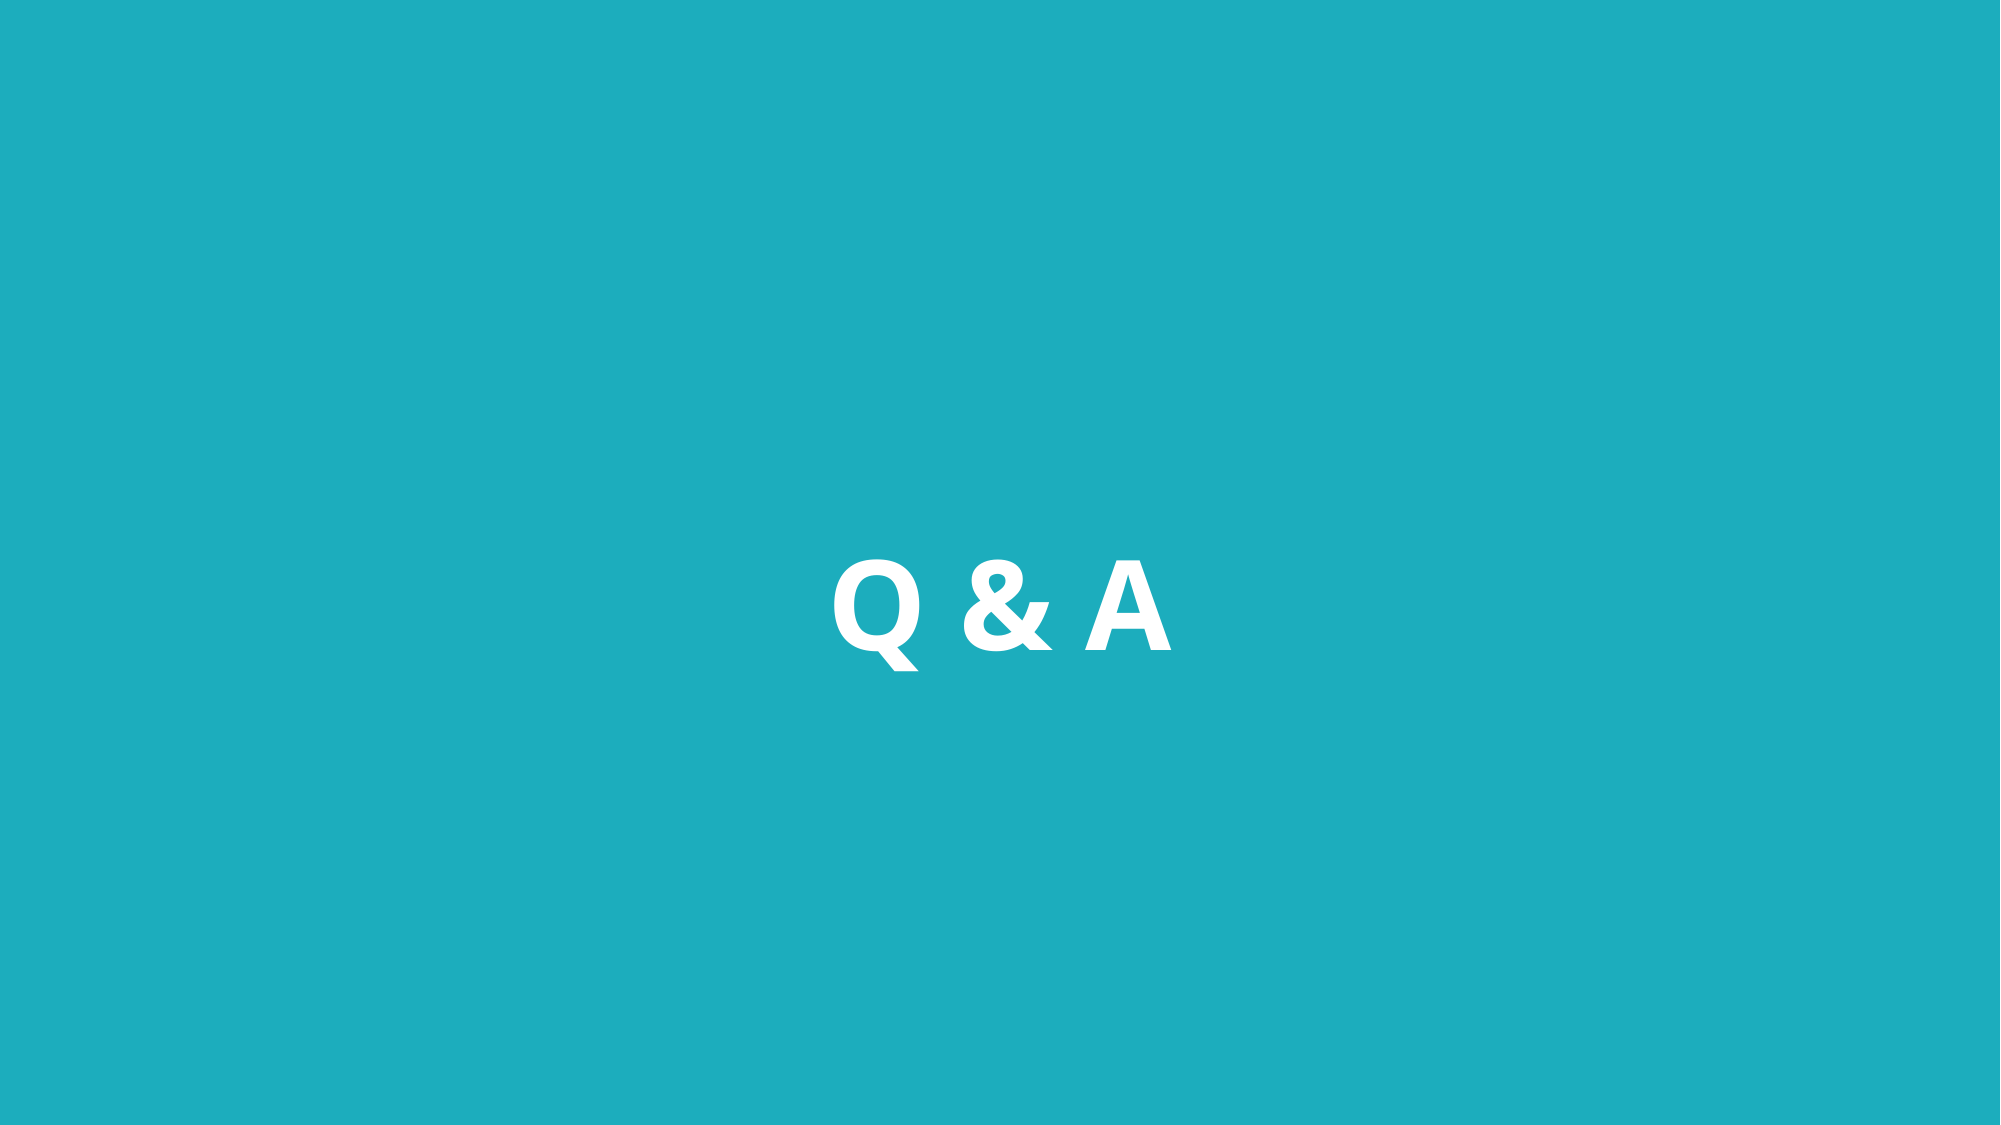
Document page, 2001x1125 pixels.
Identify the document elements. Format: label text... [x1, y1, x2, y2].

title Q & A [0, 0, 2000, 1125]
